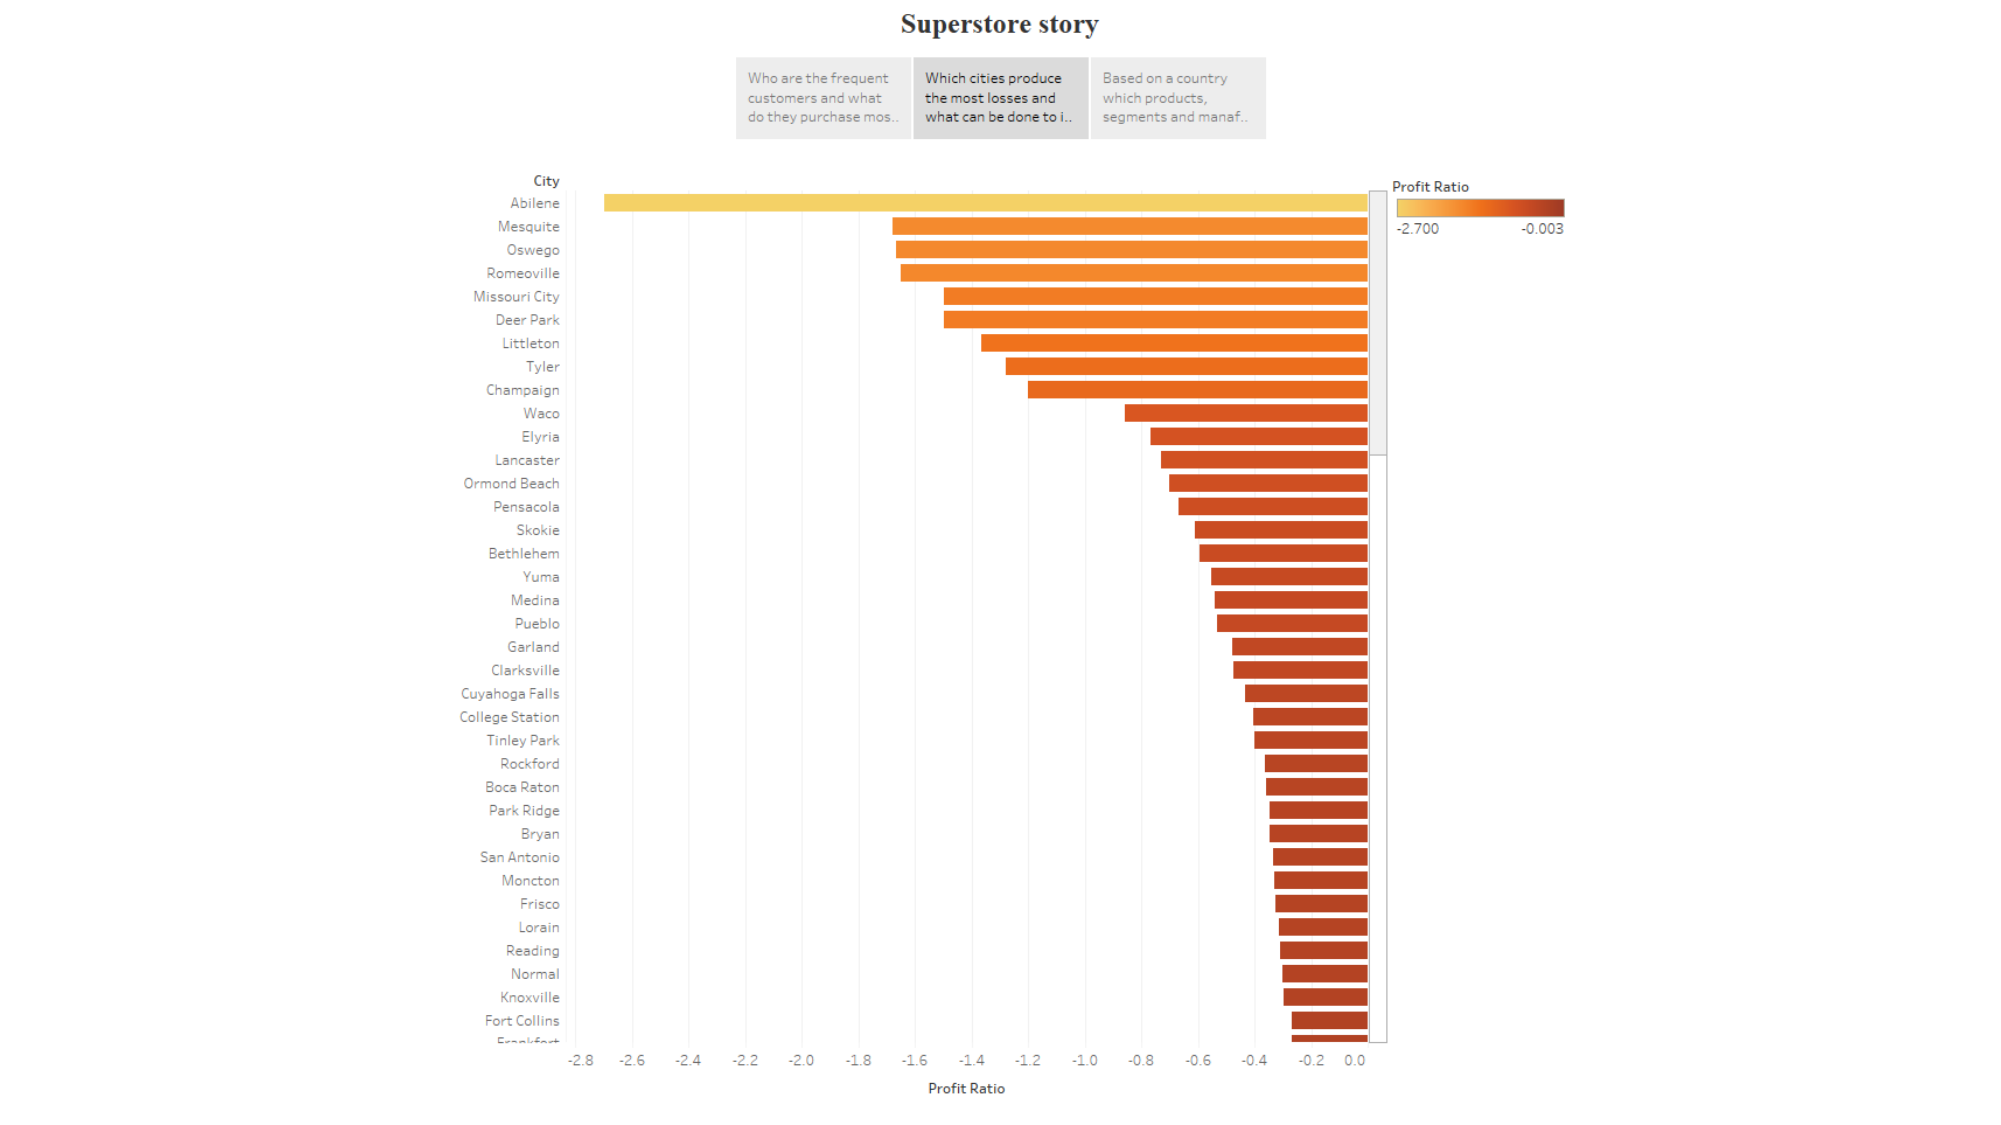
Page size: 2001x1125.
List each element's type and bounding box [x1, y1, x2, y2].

picture [407, 0, 1593, 1125]
